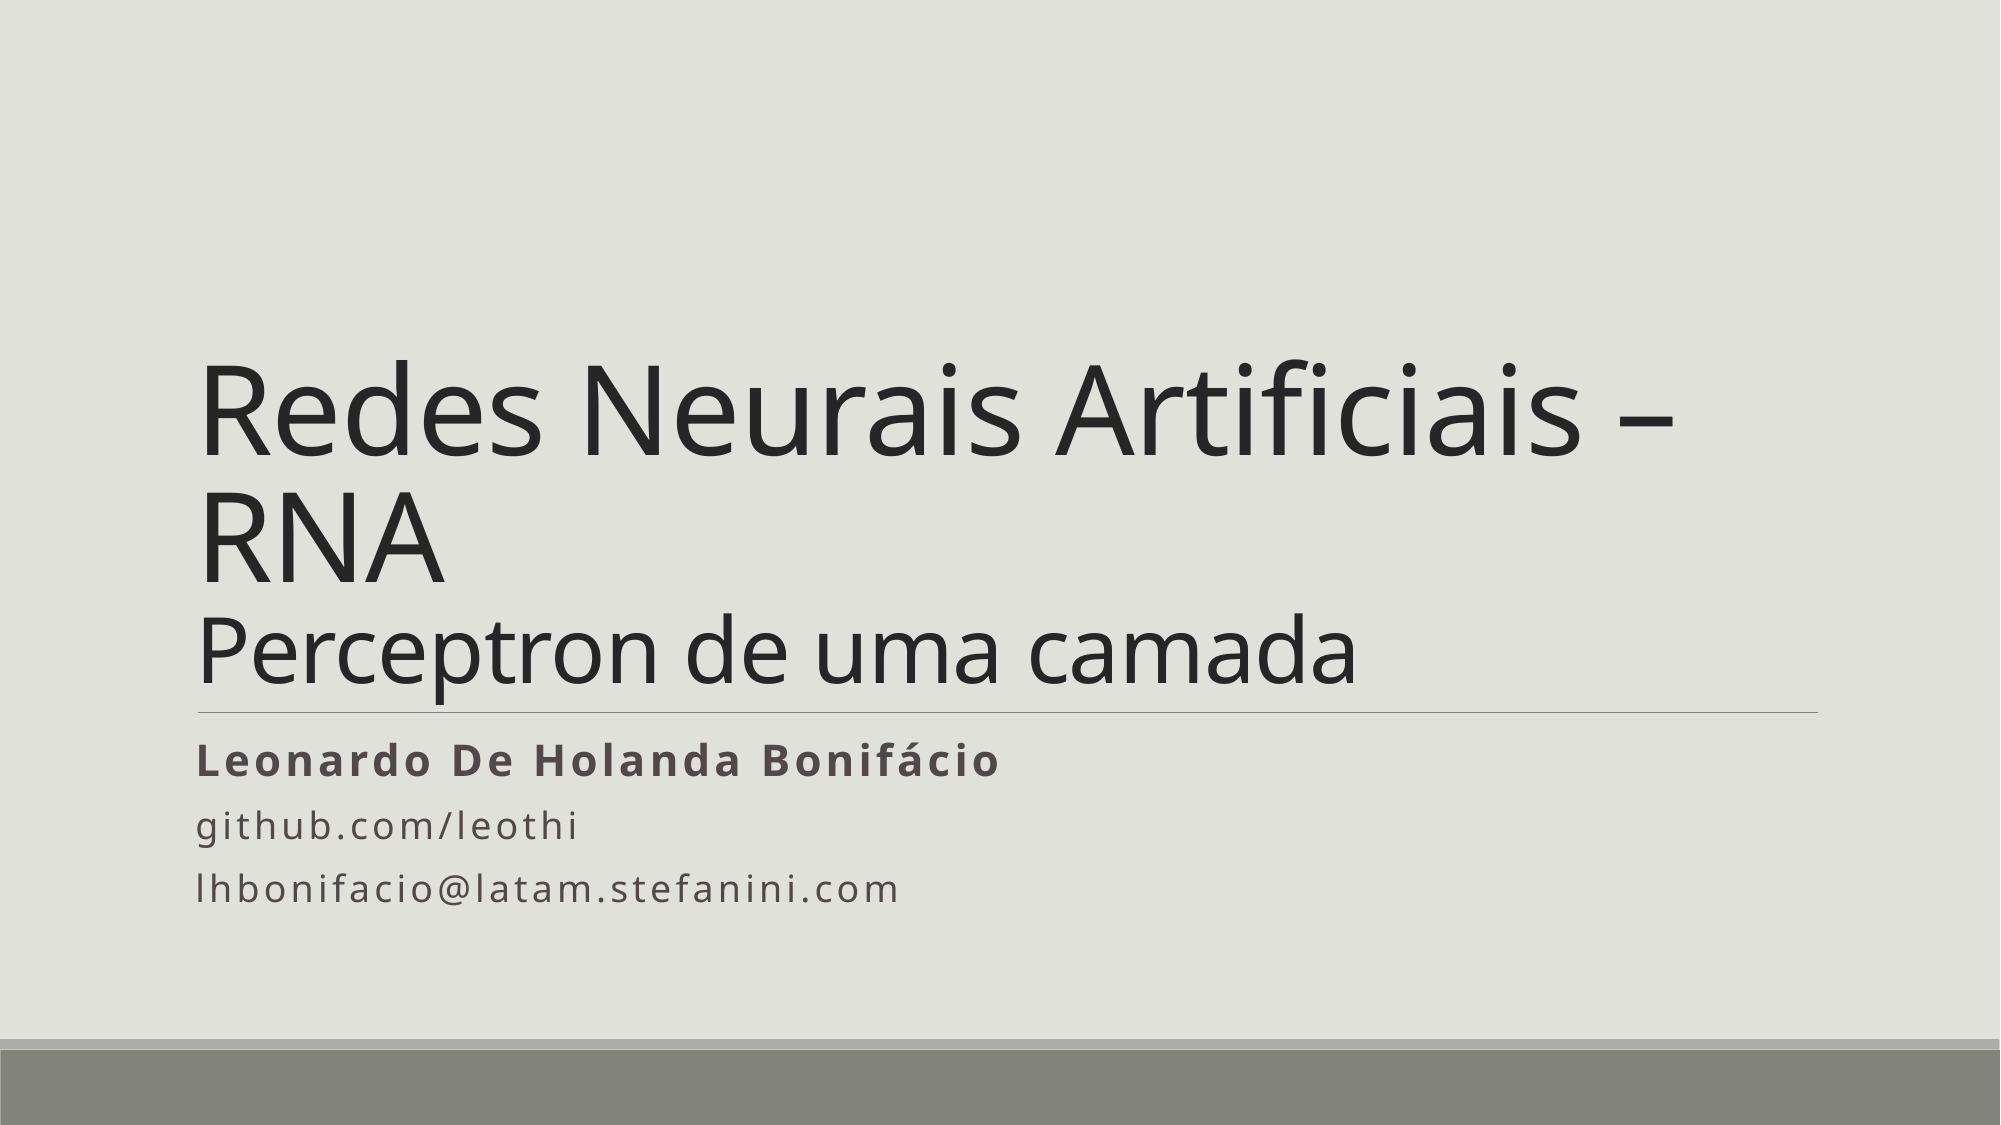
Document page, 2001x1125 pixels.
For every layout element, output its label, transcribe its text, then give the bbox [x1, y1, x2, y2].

title Redes Neurais Artificiais – RNA Perceptron de uma camada [180, 124, 1830, 710]
subtitle Leonardo De Holanda Bonifácio github.com/leothi lhbonifacio@latam.stefanini.com [180, 730, 1831, 919]
